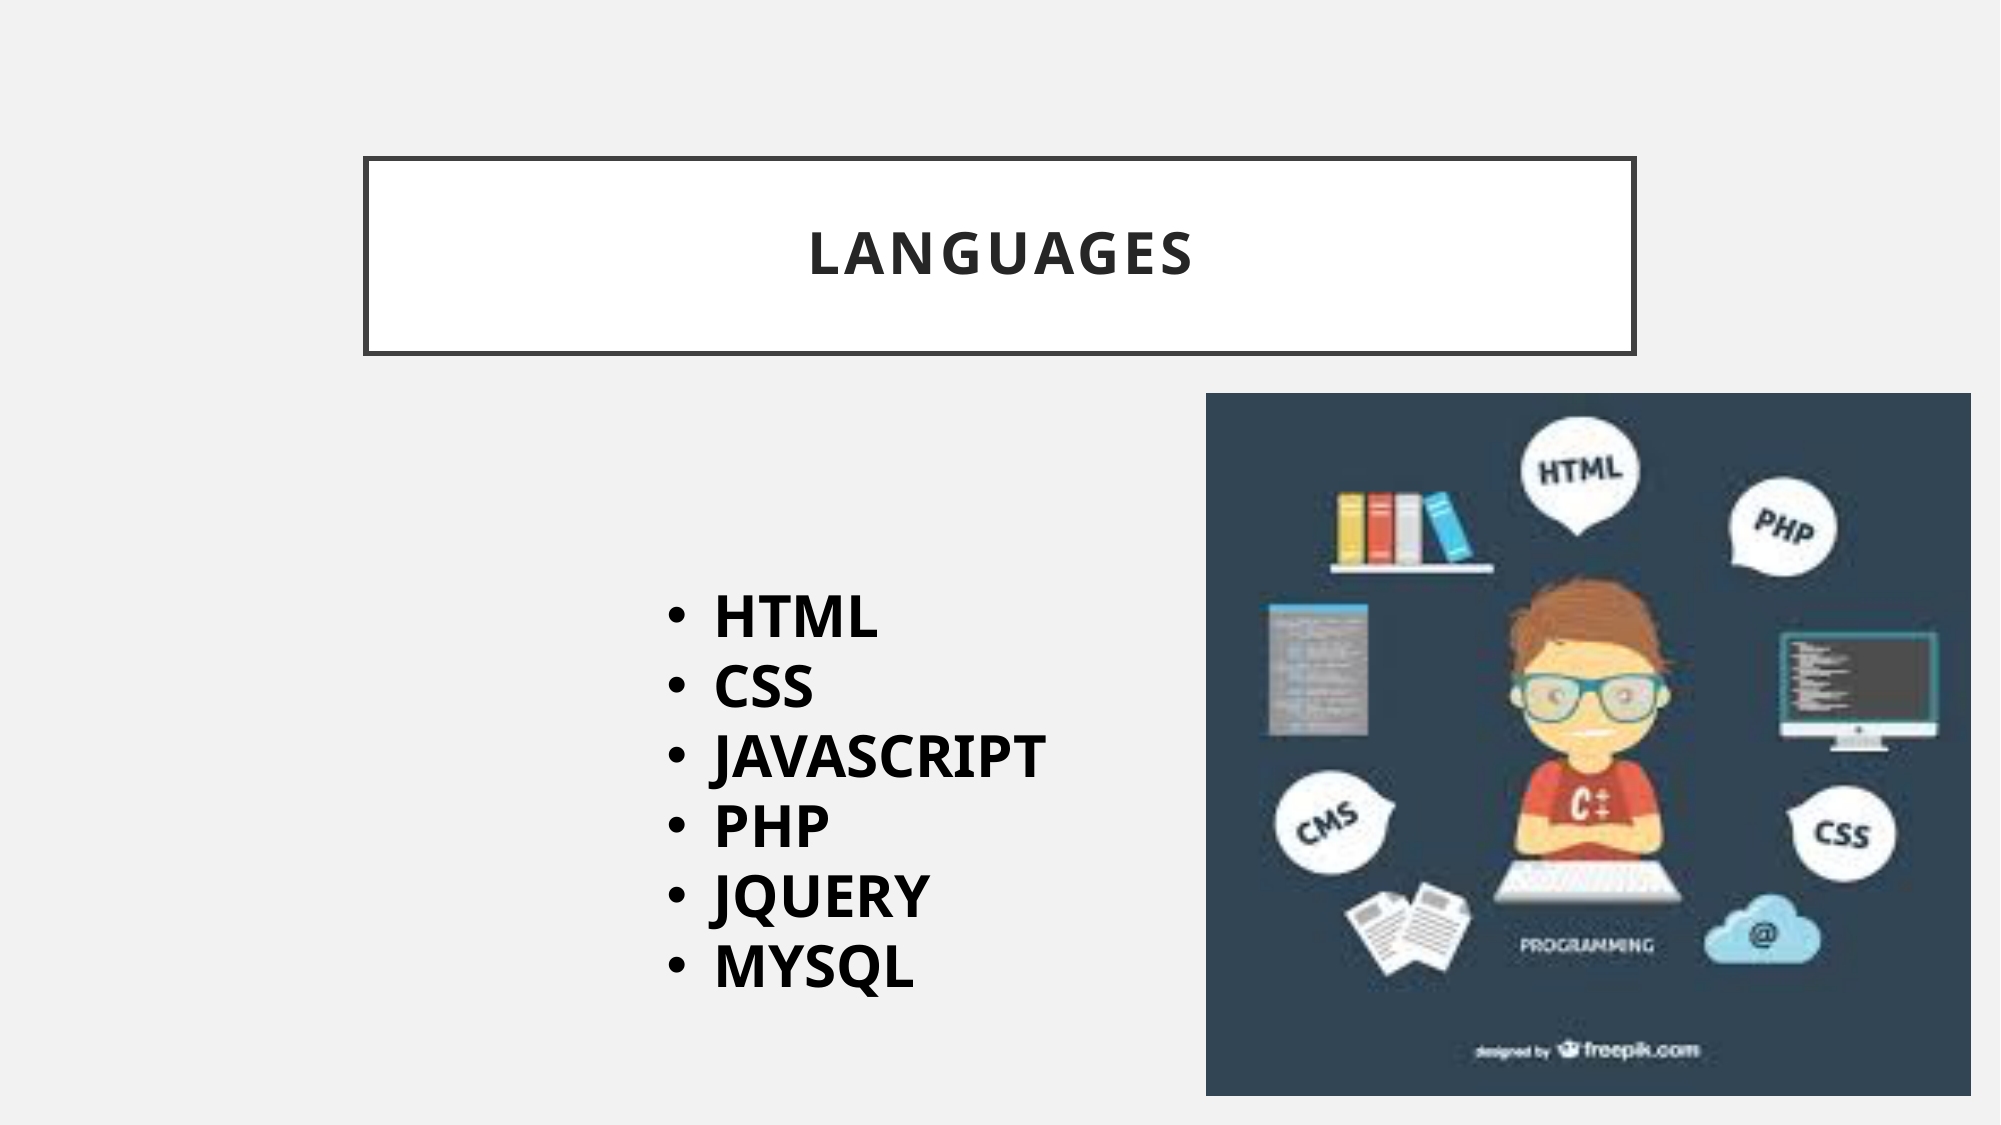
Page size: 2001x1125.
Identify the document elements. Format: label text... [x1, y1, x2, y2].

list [1206, 393, 1971, 1096]
title Languages [363, 156, 1637, 356]
text_box HTML CSS JAVASCRIPT PHP JQUERY MYSQL [651, 572, 1062, 1007]
